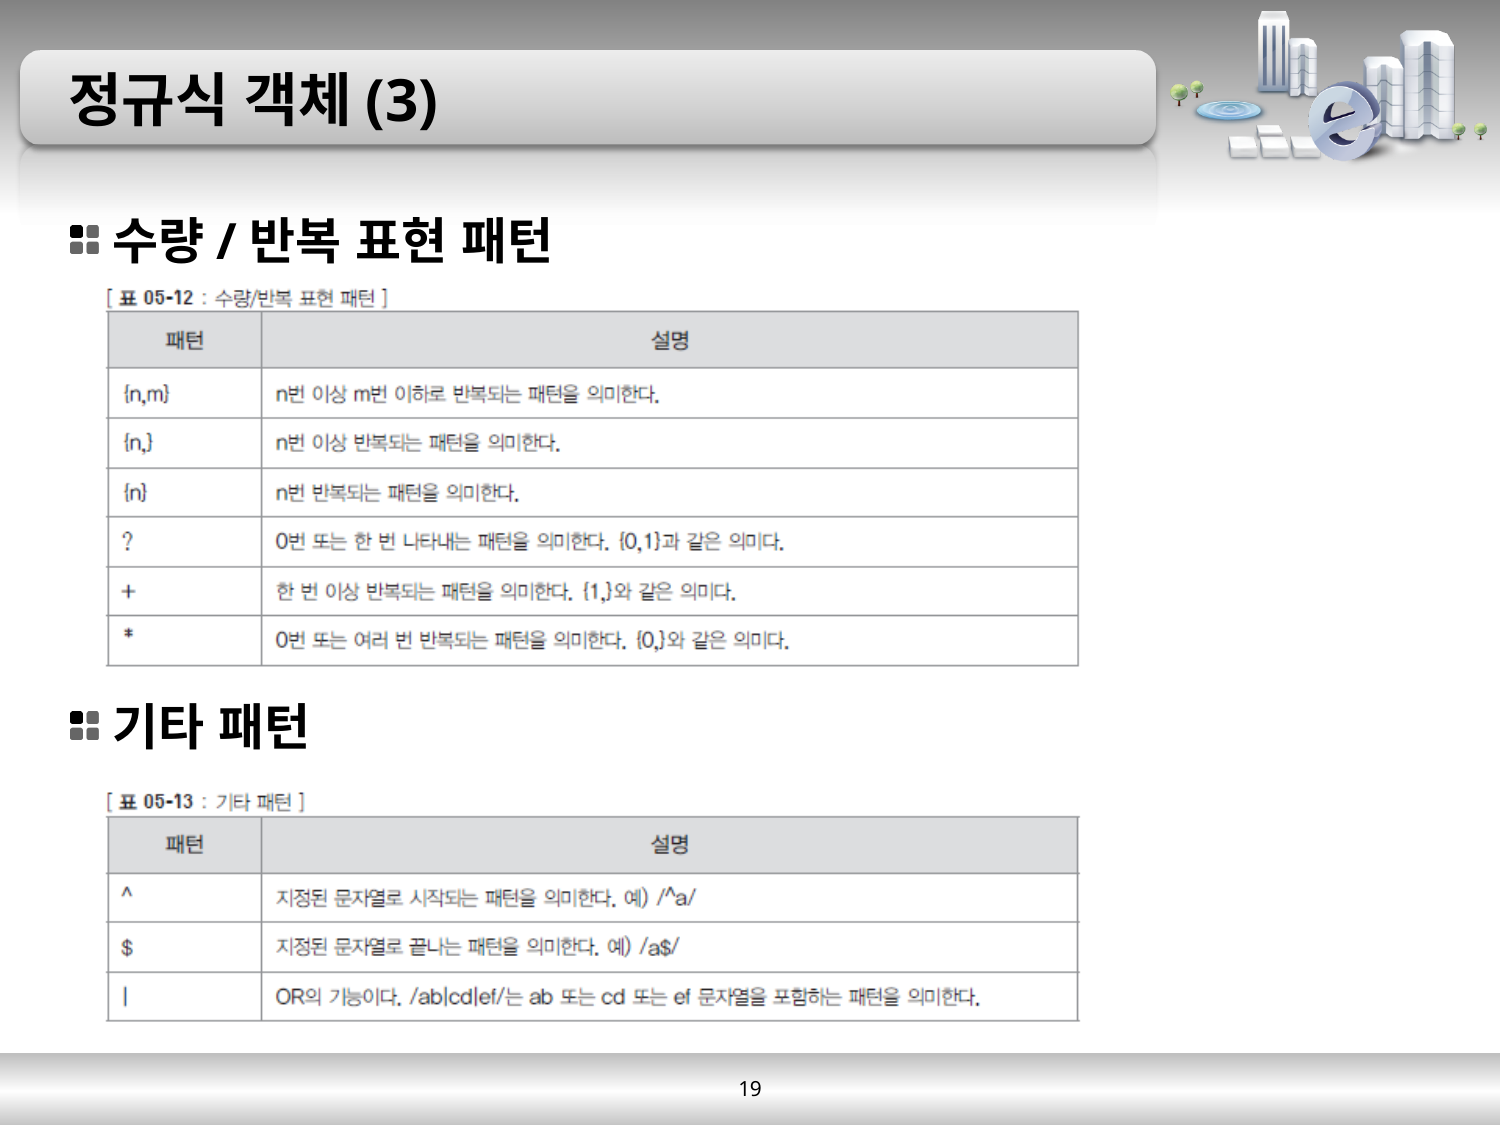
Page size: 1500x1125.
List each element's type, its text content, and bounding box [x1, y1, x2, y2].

picture [70, 711, 99, 740]
picture [100, 278, 1087, 673]
picture [100, 785, 1089, 1036]
picture [9, 46, 1166, 243]
list 수량/반복 표현 패턴 기타 패턴 [54, 196, 1448, 1036]
picture [1170, 11, 1487, 177]
picture [70, 225, 99, 254]
title 정규식 객체(3) [52, 55, 1404, 156]
